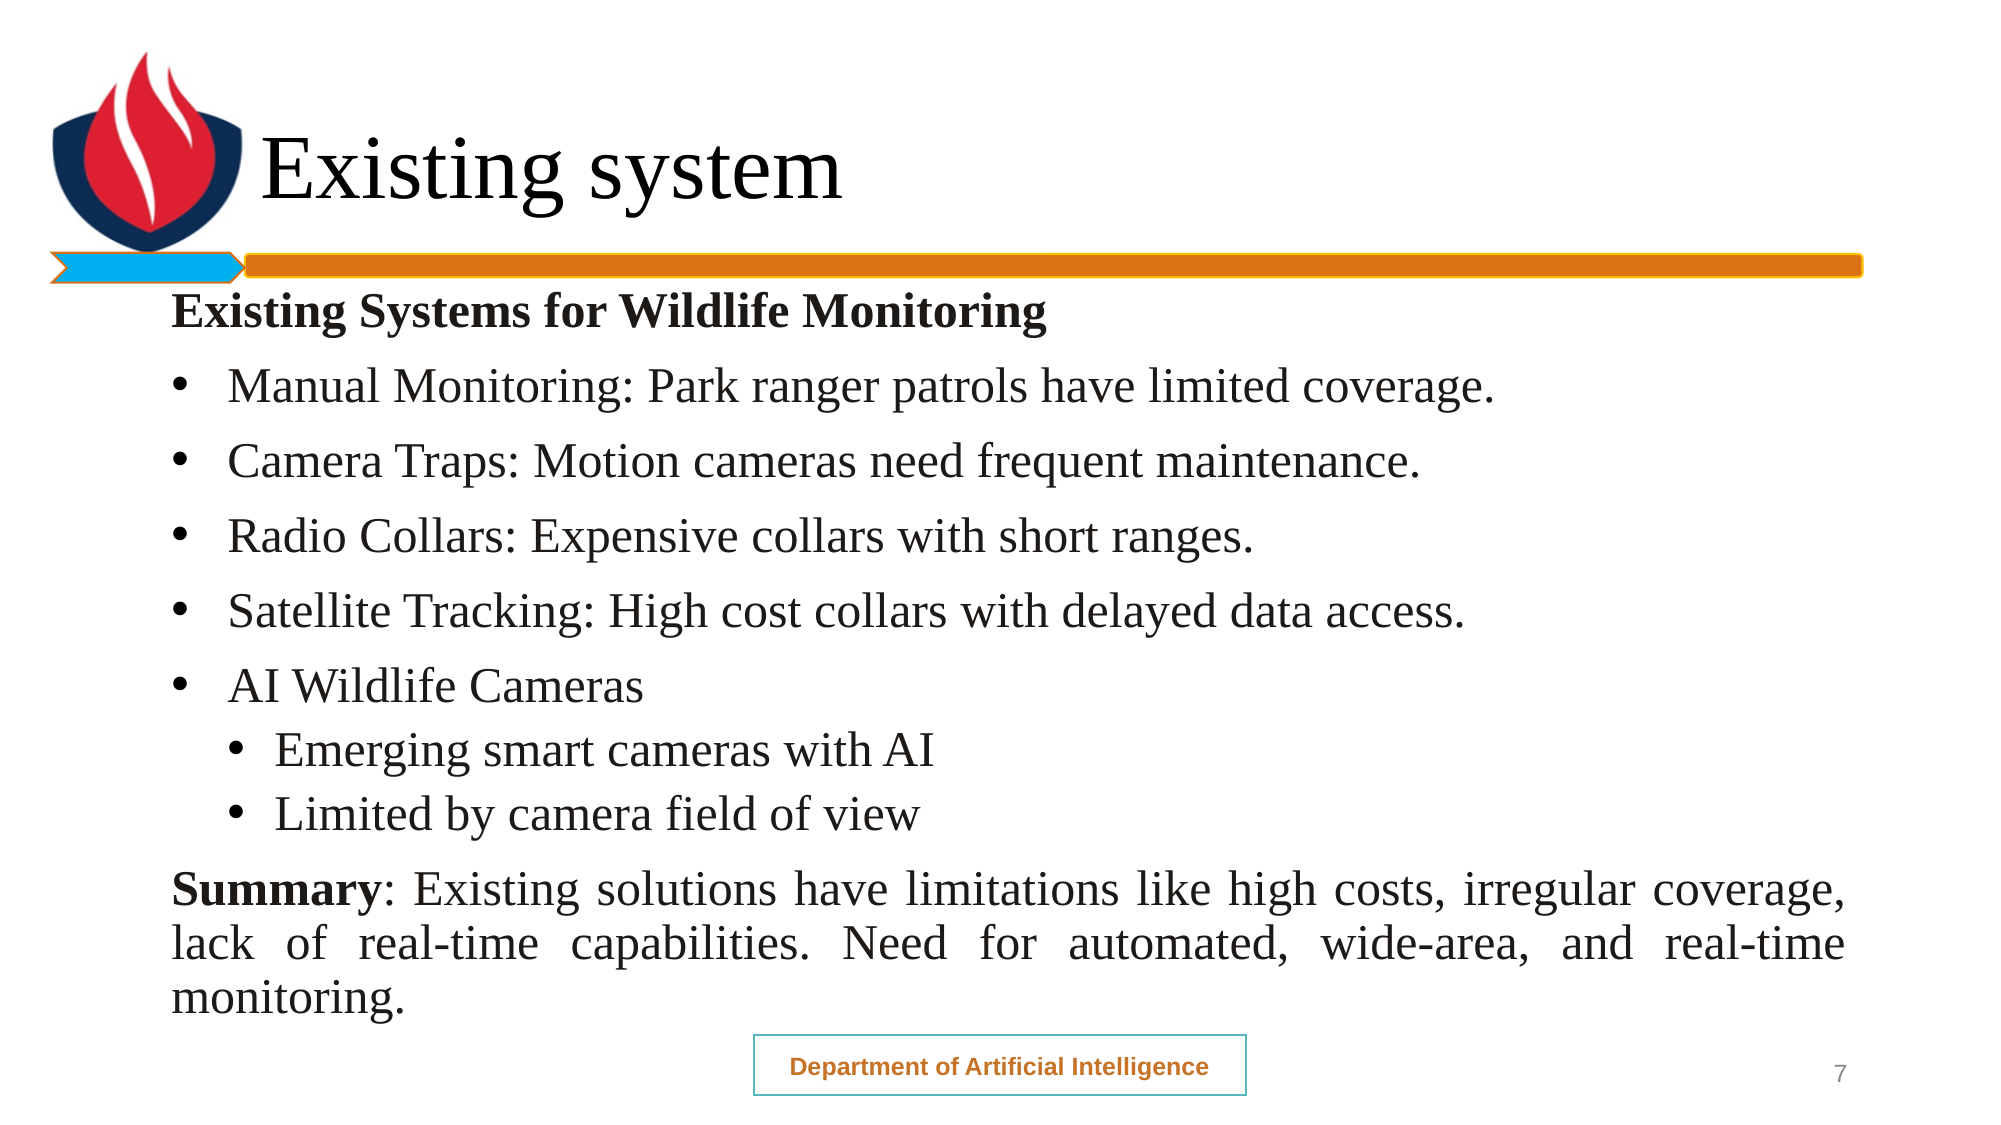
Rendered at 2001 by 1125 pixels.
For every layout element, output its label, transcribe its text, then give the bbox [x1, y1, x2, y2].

picture [52, 52, 245, 261]
list Existing Systems for Wildlife Monitoring Manual Monitoring: Park ranger patrols have limited coverage. Camera Traps: Motion cameras need frequent maintenance. Radio Collars: Expensive collars with short ranges. Satellite Tracking: High cost collars with delayed data access. AI Wildlife Cameras Emerging smart cameras with AI Limited by camera field of view Summary: Existing solutions have limitations like high costs, irregular coverage, lack of real-time capabilities. Need for automated, wide-area, and real-time monitoring. [137, 277, 1863, 992]
title Existing system [244, 59, 1863, 277]
slide_number 7 [1412, 1042, 1863, 1103]
footer Department of Artificial Intelligence [753, 1034, 1247, 1096]
